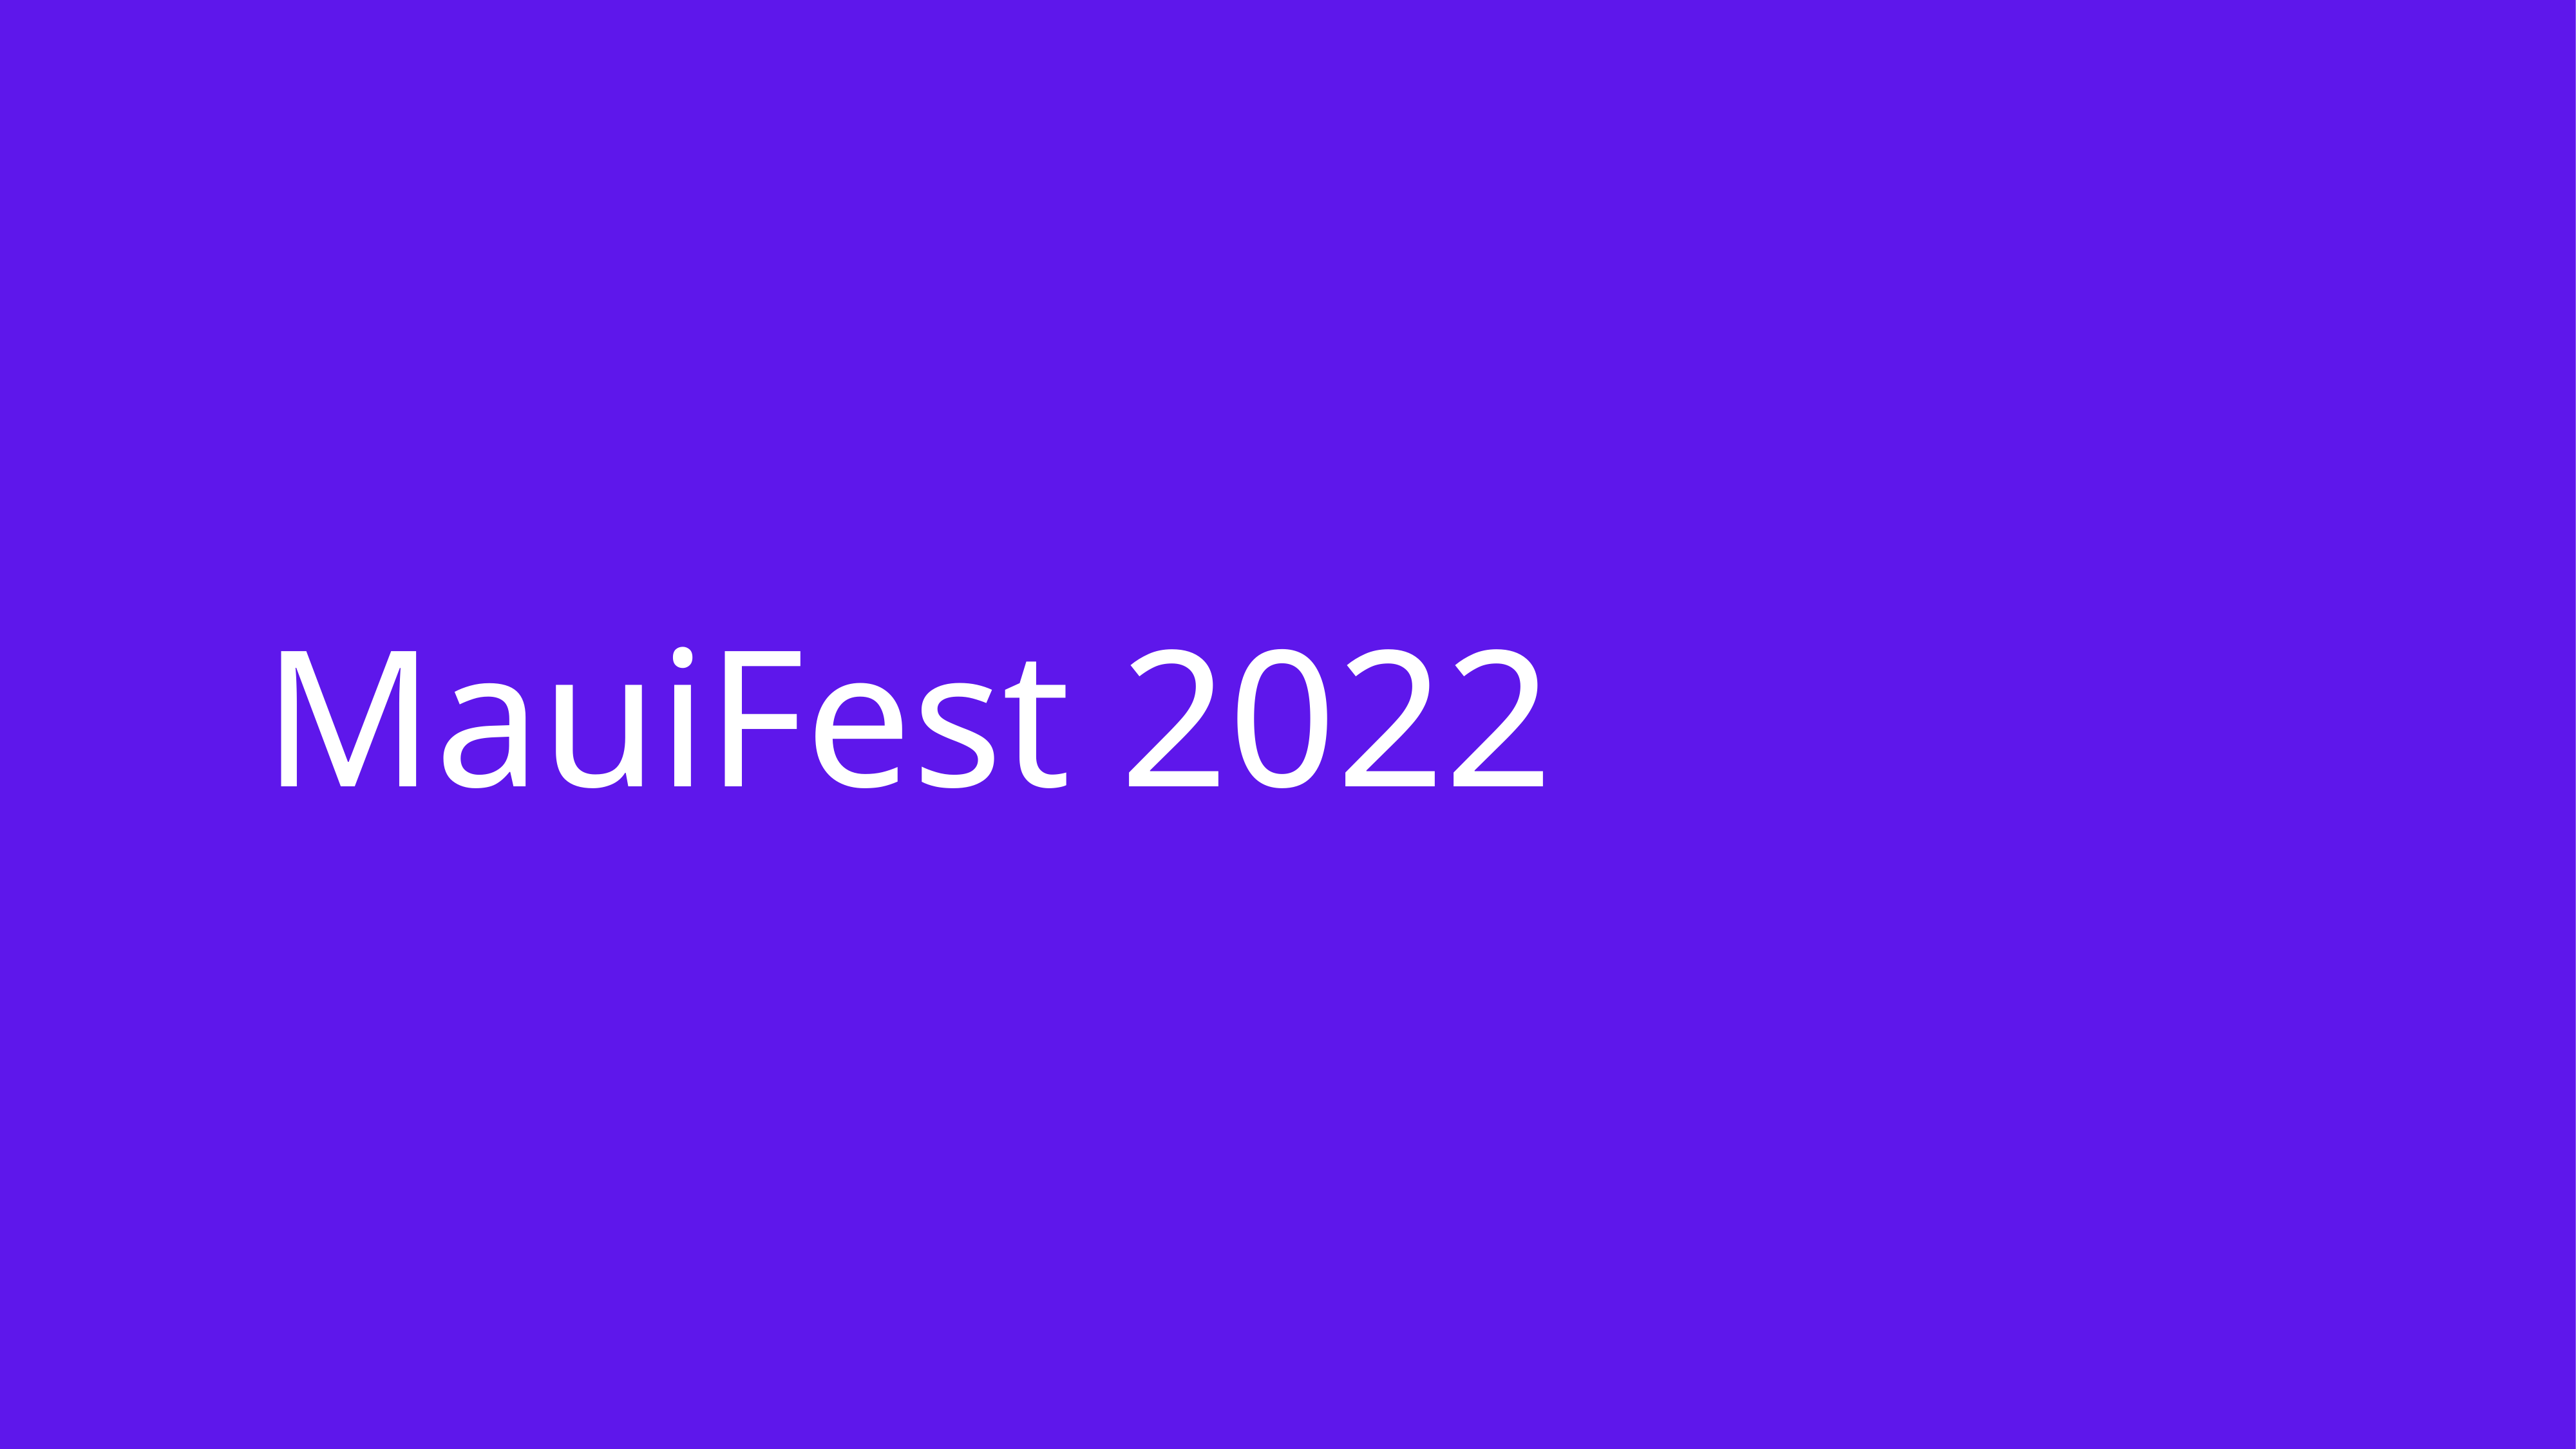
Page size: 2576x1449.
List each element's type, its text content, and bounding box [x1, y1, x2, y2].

title MauiFest 2022 [253, 610, 2191, 840]
